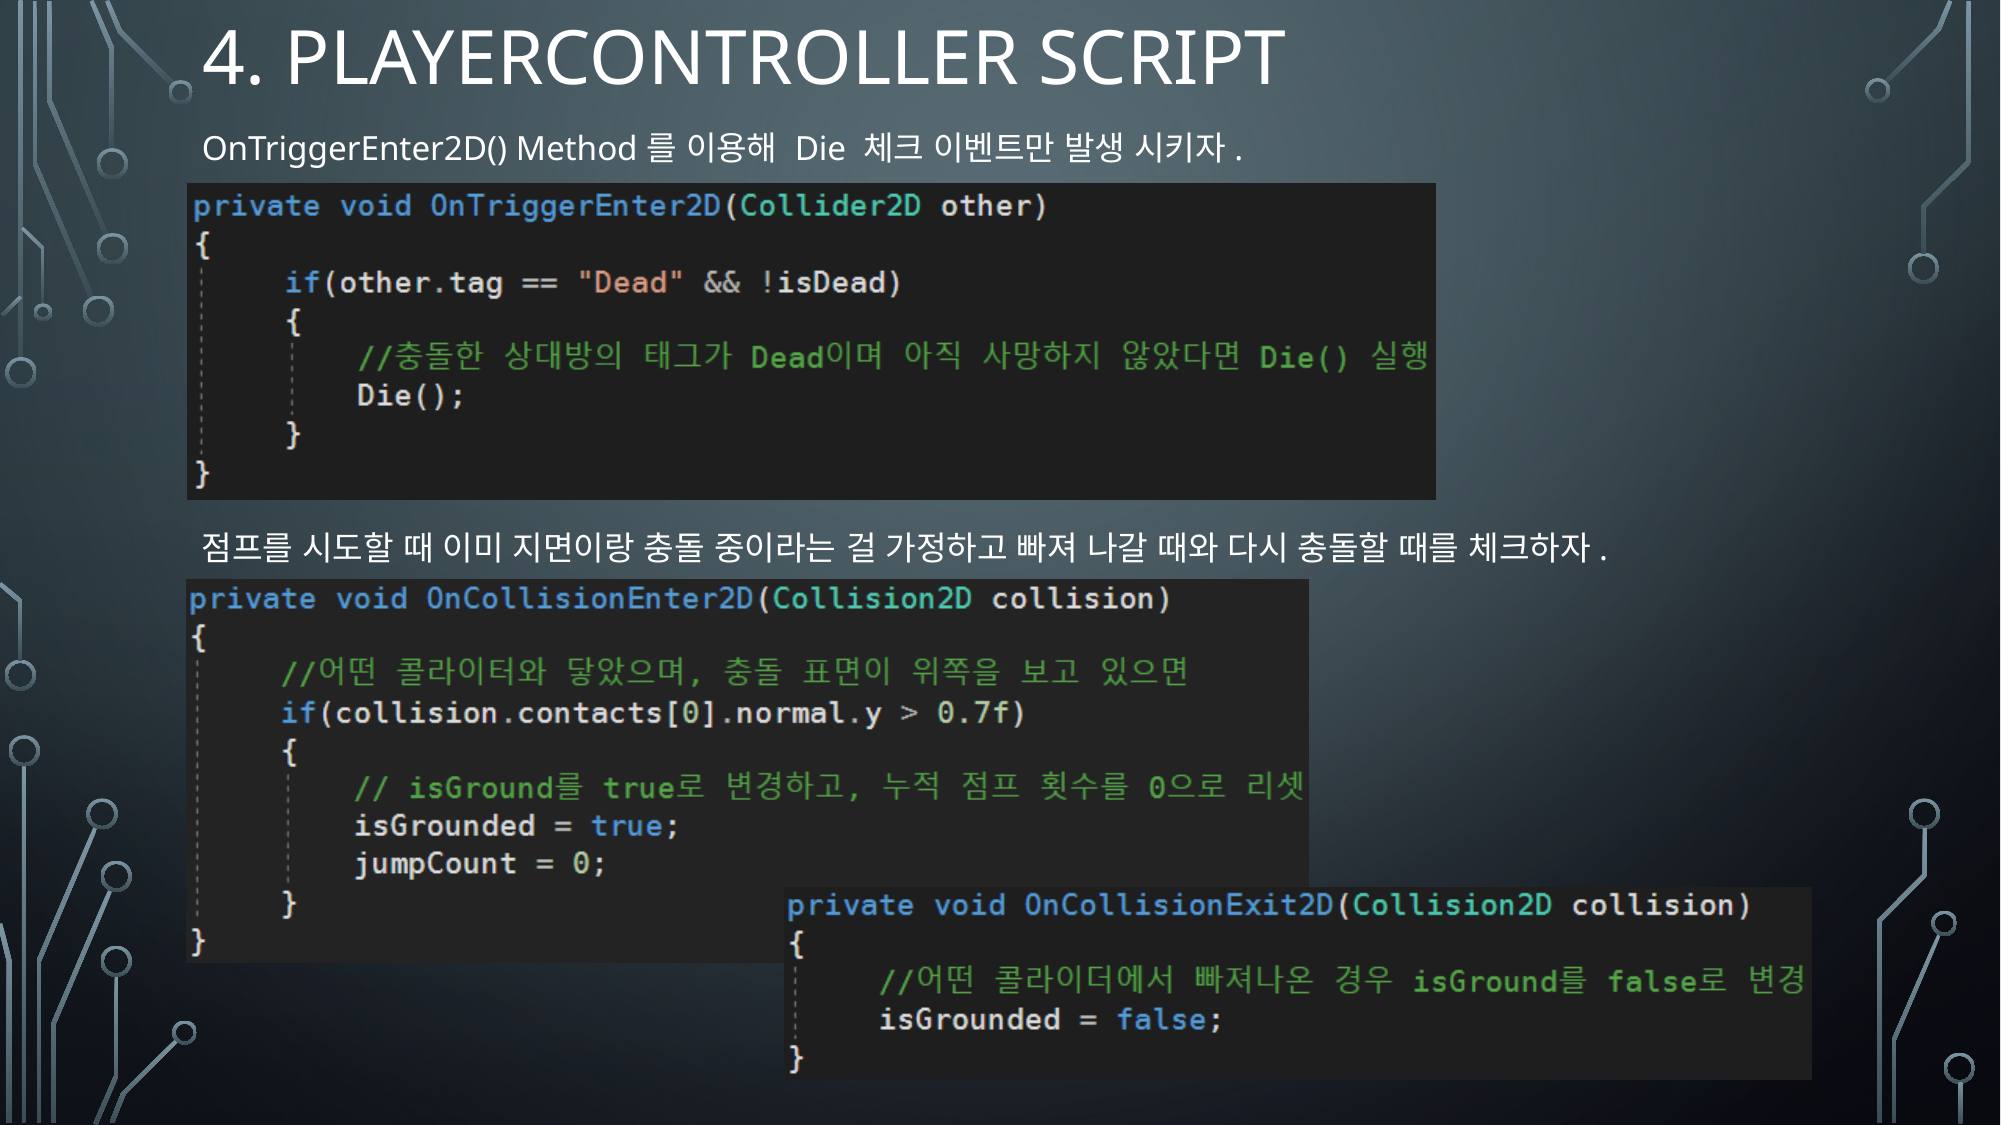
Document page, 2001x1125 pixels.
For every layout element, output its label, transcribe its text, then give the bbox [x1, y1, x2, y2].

picture [186, 183, 1437, 500]
title 4. PlayerController Script [187, 0, 1813, 121]
text_box OnTriggerEnter2D() Method를 이용해 Die 체크 이벤트만 발생 시키자. 점프를 시도할 때 이미 지면이랑 충돌 중이라는 걸 가정하고 빠져 나갈 때와 다시 충돌할 때를 체크하자. [187, 120, 1812, 575]
picture [186, 579, 1812, 1080]
